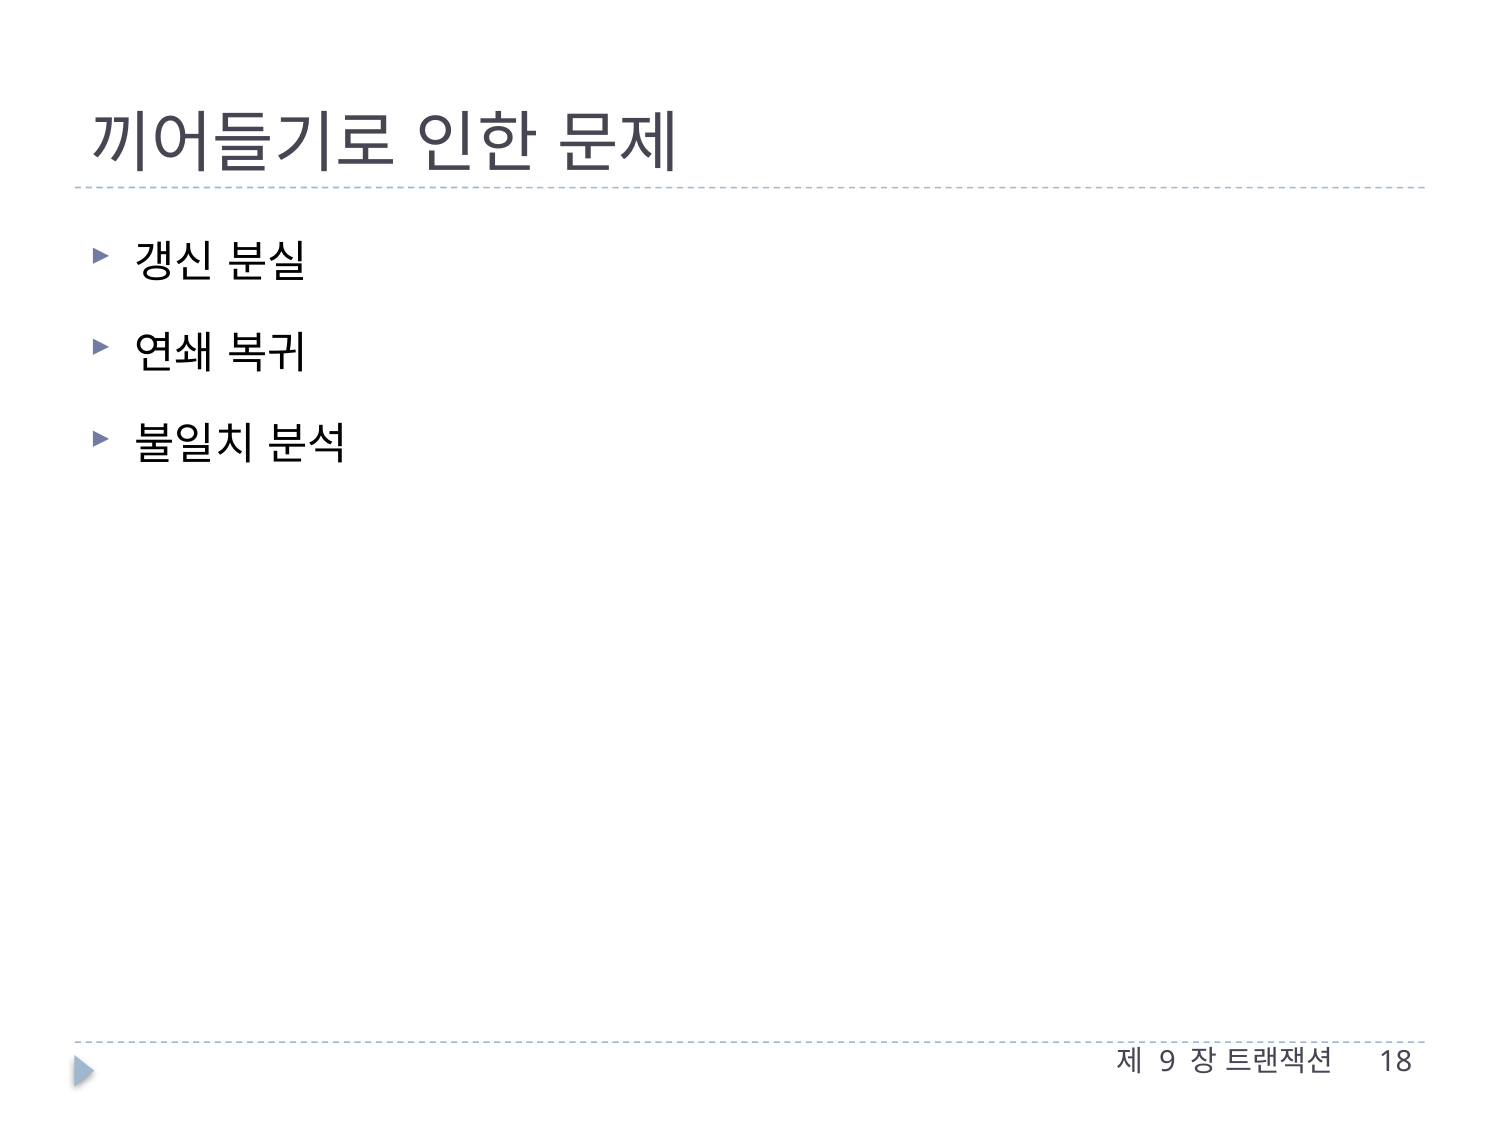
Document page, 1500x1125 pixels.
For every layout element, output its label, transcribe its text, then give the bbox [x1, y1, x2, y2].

slide_number 18 [1364, 1035, 1471, 1096]
footer 제 9 장 트랜잭션 [778, 1035, 1349, 1096]
list 갱신 분실 연쇄 복귀 불일치 분석 [75, 200, 1425, 1010]
title 끼어들기로 인한 문제 [75, 24, 1425, 188]
